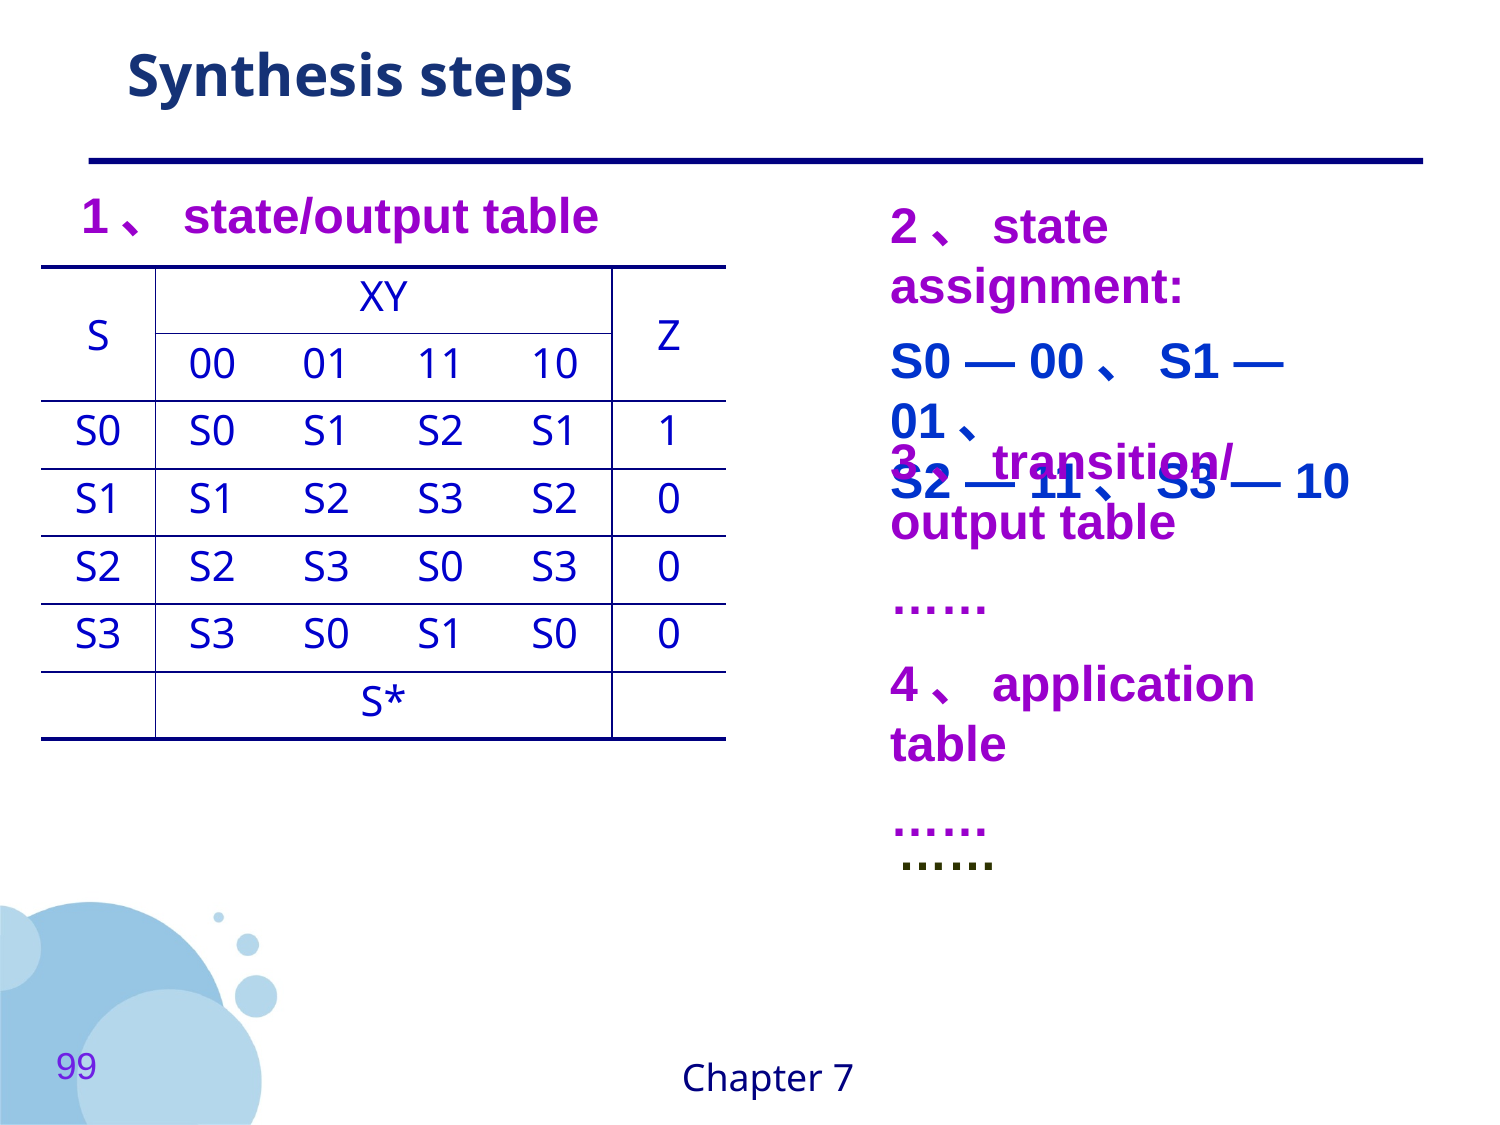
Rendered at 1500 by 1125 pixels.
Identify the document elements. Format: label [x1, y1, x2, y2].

table_cell [613, 402, 726, 468]
table_cell [41, 673, 155, 737]
text_box [66, 175, 615, 251]
table_cell [41, 605, 155, 671]
table_cell [156, 470, 611, 535]
table_cell [156, 605, 611, 671]
table_cell [41, 402, 155, 468]
table_cell [156, 402, 611, 468]
picture [0, 880, 313, 1125]
table_cell [613, 470, 726, 535]
table_cell [156, 673, 611, 737]
table_header [41, 269, 155, 400]
table_header [156, 269, 611, 333]
table_header [613, 269, 726, 400]
title [112, 31, 1424, 142]
table_cell [613, 537, 726, 603]
table_cell [613, 605, 726, 671]
text_box [875, 643, 1391, 889]
table_cell [41, 537, 155, 603]
text_box [875, 185, 1430, 632]
table_cell [156, 334, 611, 400]
table_cell [613, 673, 726, 737]
table_cell [156, 537, 611, 603]
table_cell [41, 470, 155, 535]
